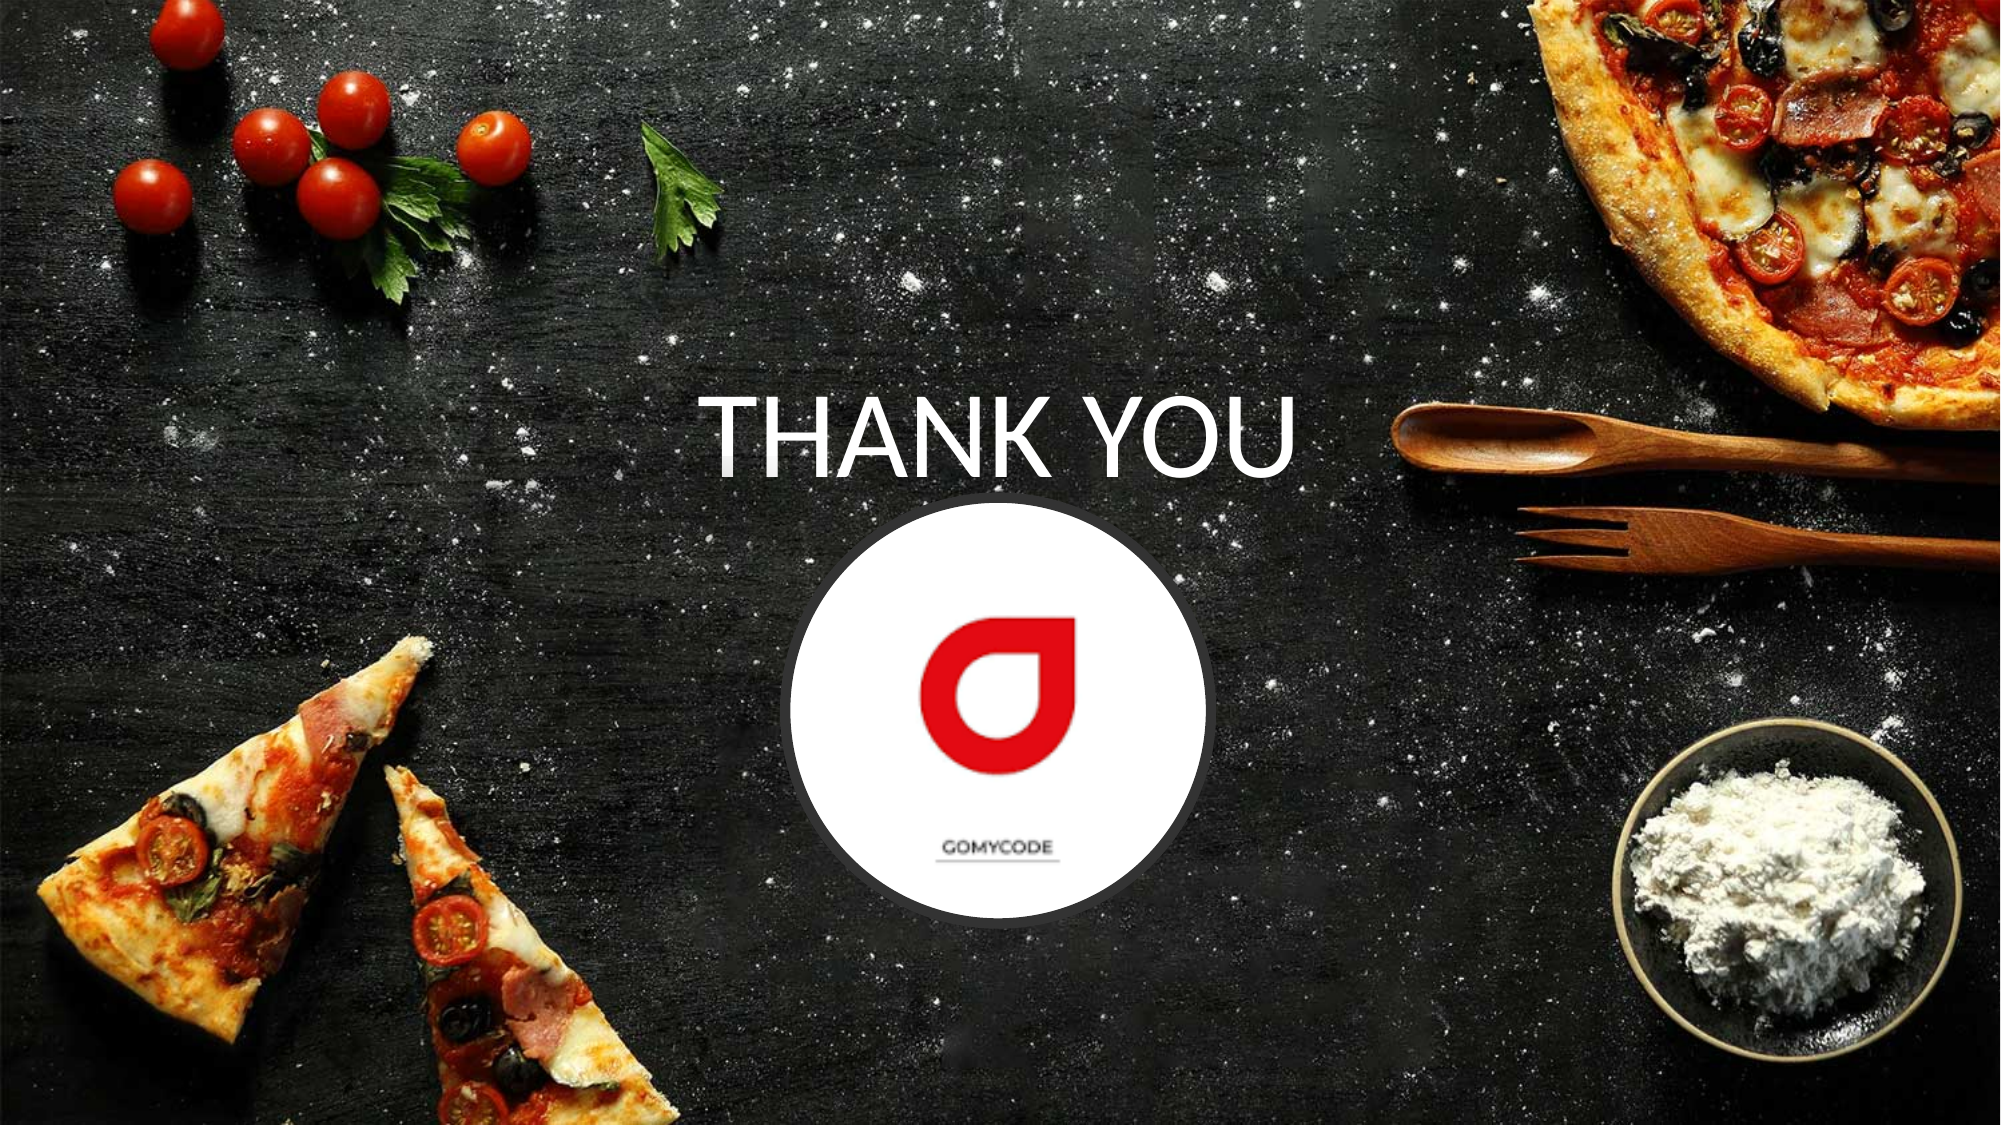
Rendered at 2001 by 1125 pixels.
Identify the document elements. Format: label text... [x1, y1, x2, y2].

text_box THANK YOU [0, 344, 2000, 510]
picture [0, 0, 2001, 1125]
